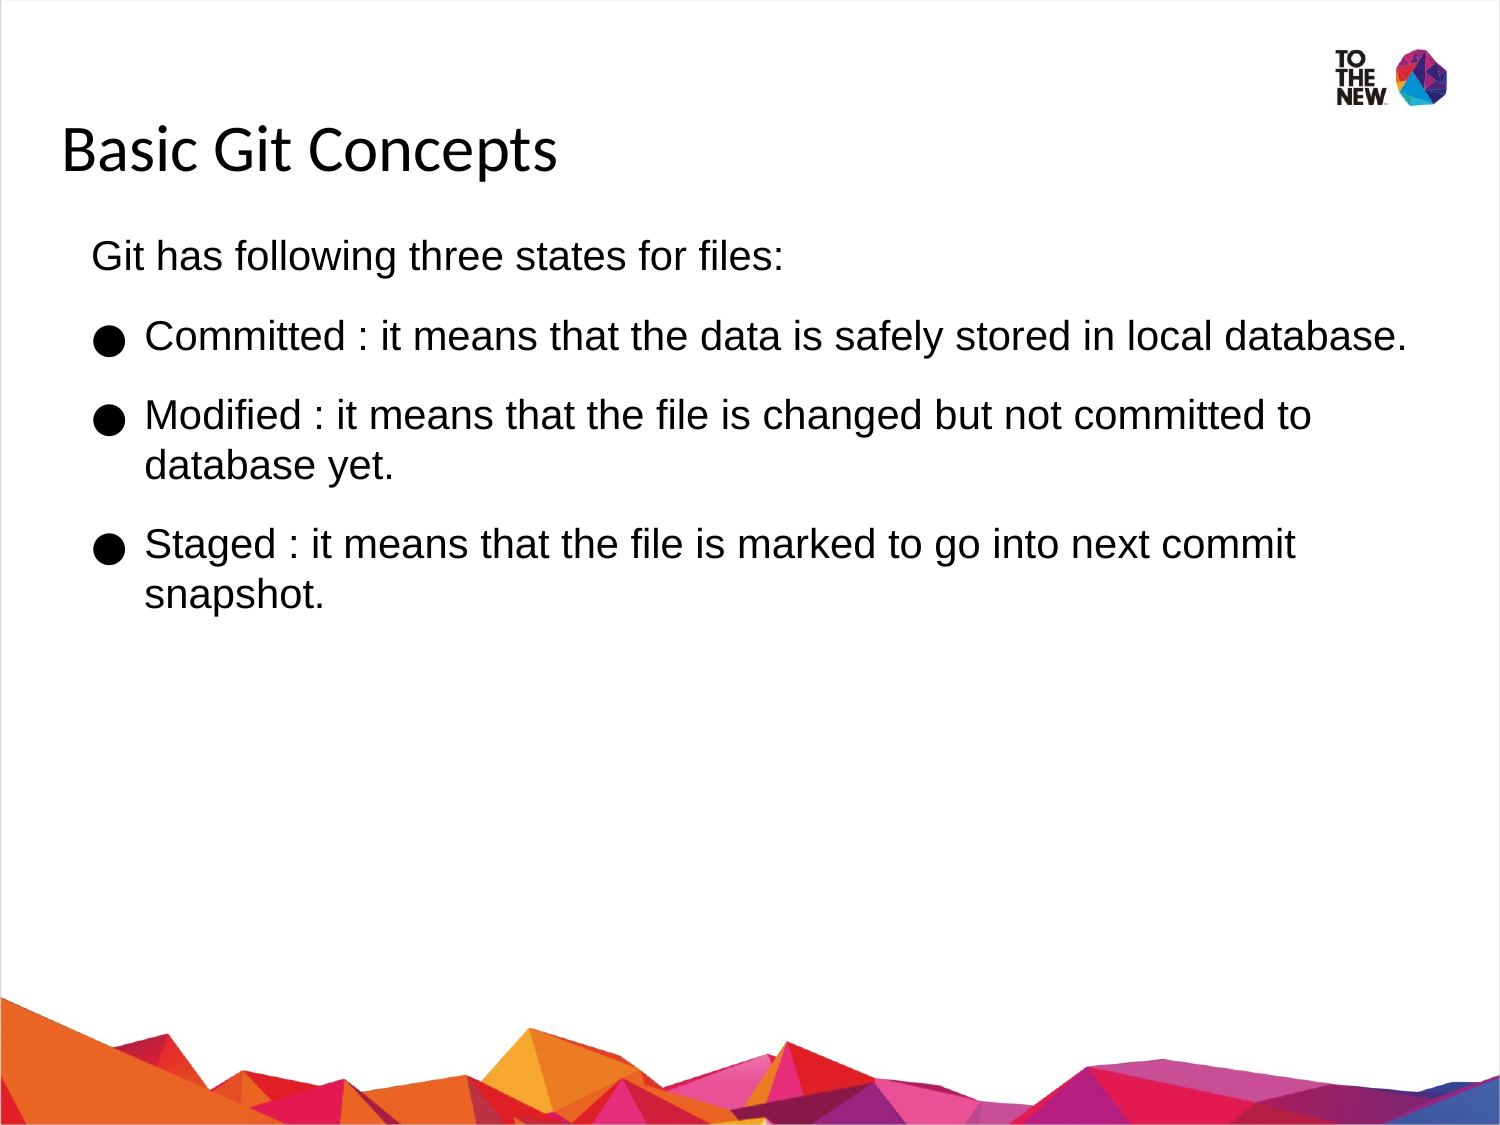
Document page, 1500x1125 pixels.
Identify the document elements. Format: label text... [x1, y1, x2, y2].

picture [0, 0, 1500, 1125]
text_box Git has following three states for files: Committed : it means that the data is safely stored in local database. Modified : it means that the file is changed but not committed to database yet. Staged : it means that the file is marked to go into next commit snapshot. [59, 221, 1465, 1016]
title Basic Git Concepts [46, 95, 1451, 194]
